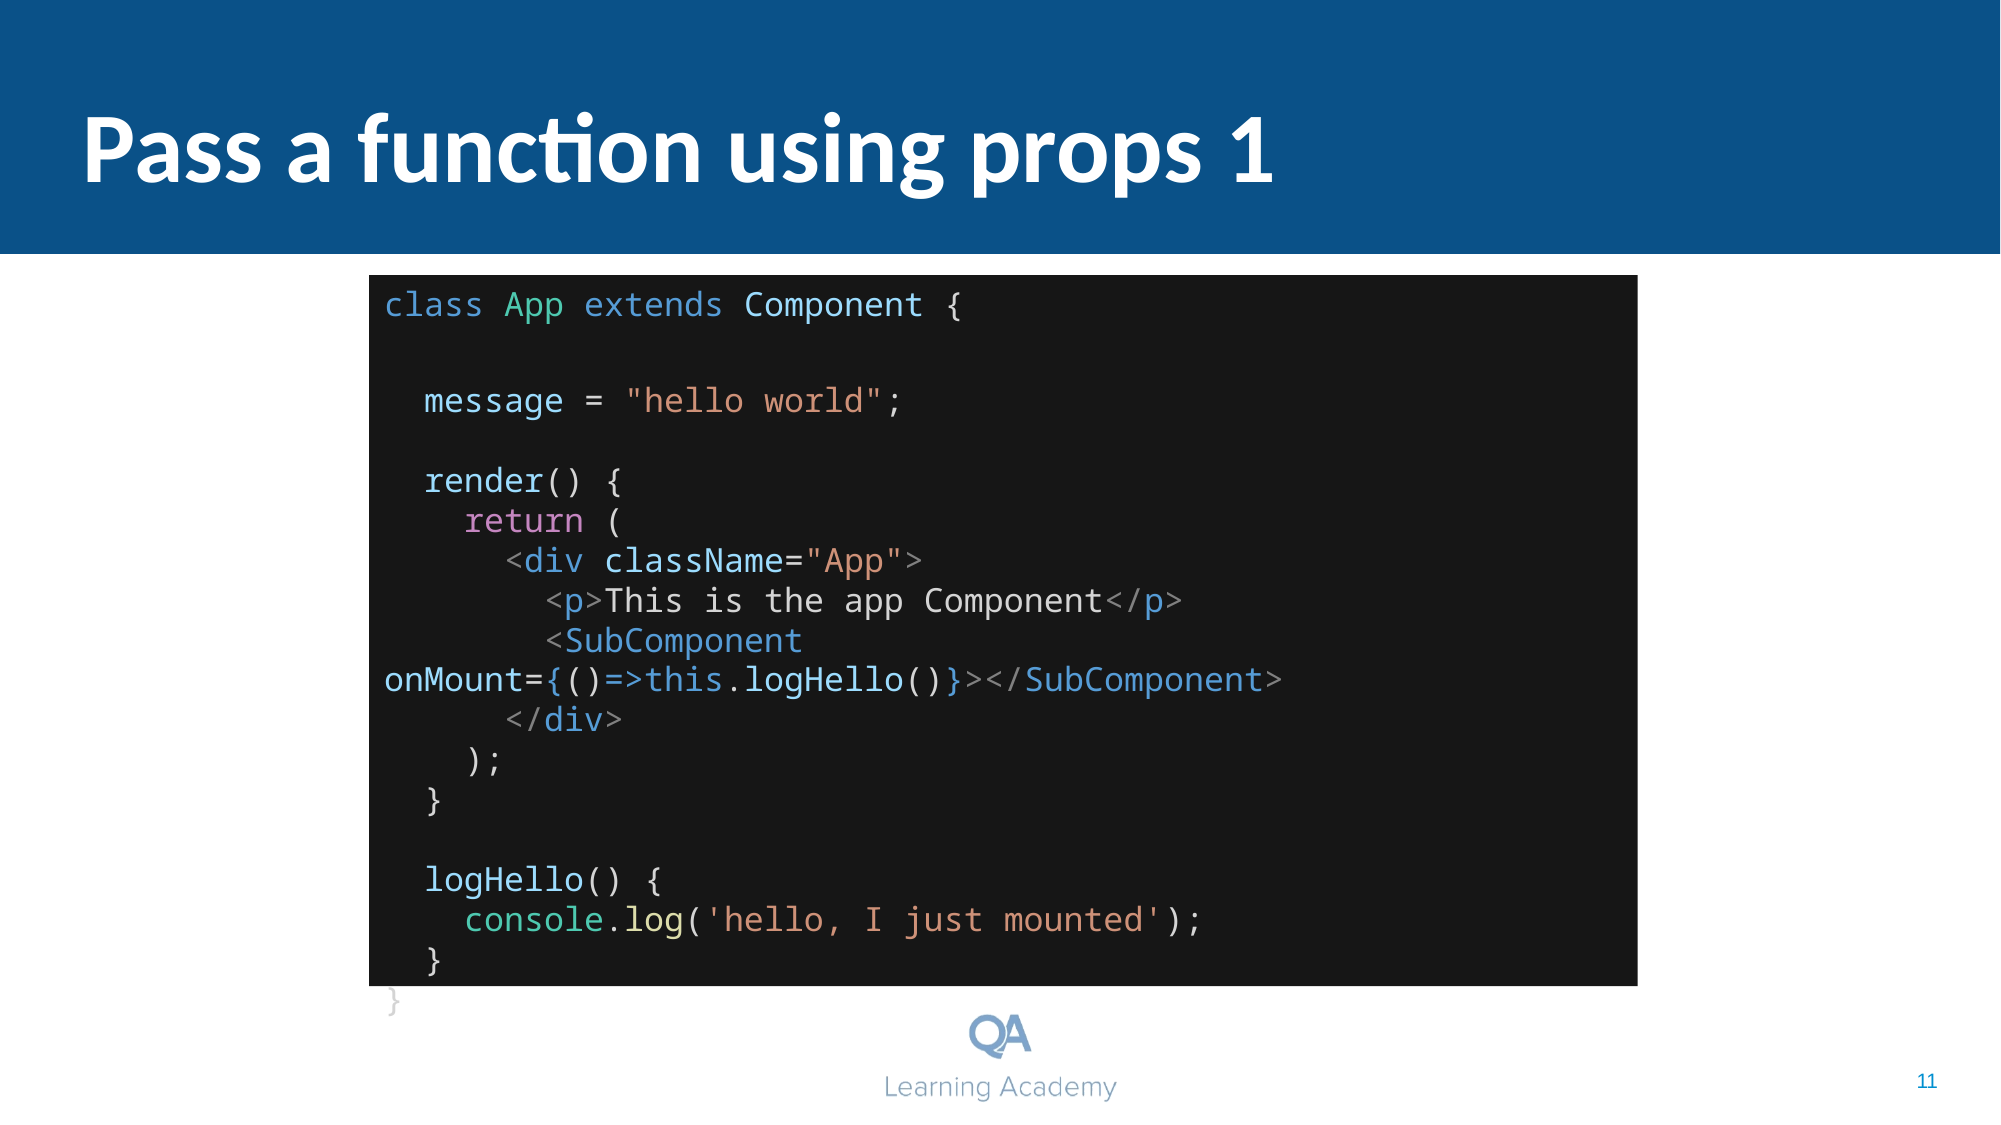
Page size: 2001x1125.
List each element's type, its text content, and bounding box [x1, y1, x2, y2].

title Pass a function using props 1 [67, 20, 1971, 210]
text_box class App extends Component { message = "hello world"; render() { return ( <div className="App"> <p>This is the app Component</p> <SubComponent onMount={()=>this.logHello()}></SubComponent> </div> ); } logHello() { console.log('hello, I just mounted'); } } [369, 275, 1638, 987]
